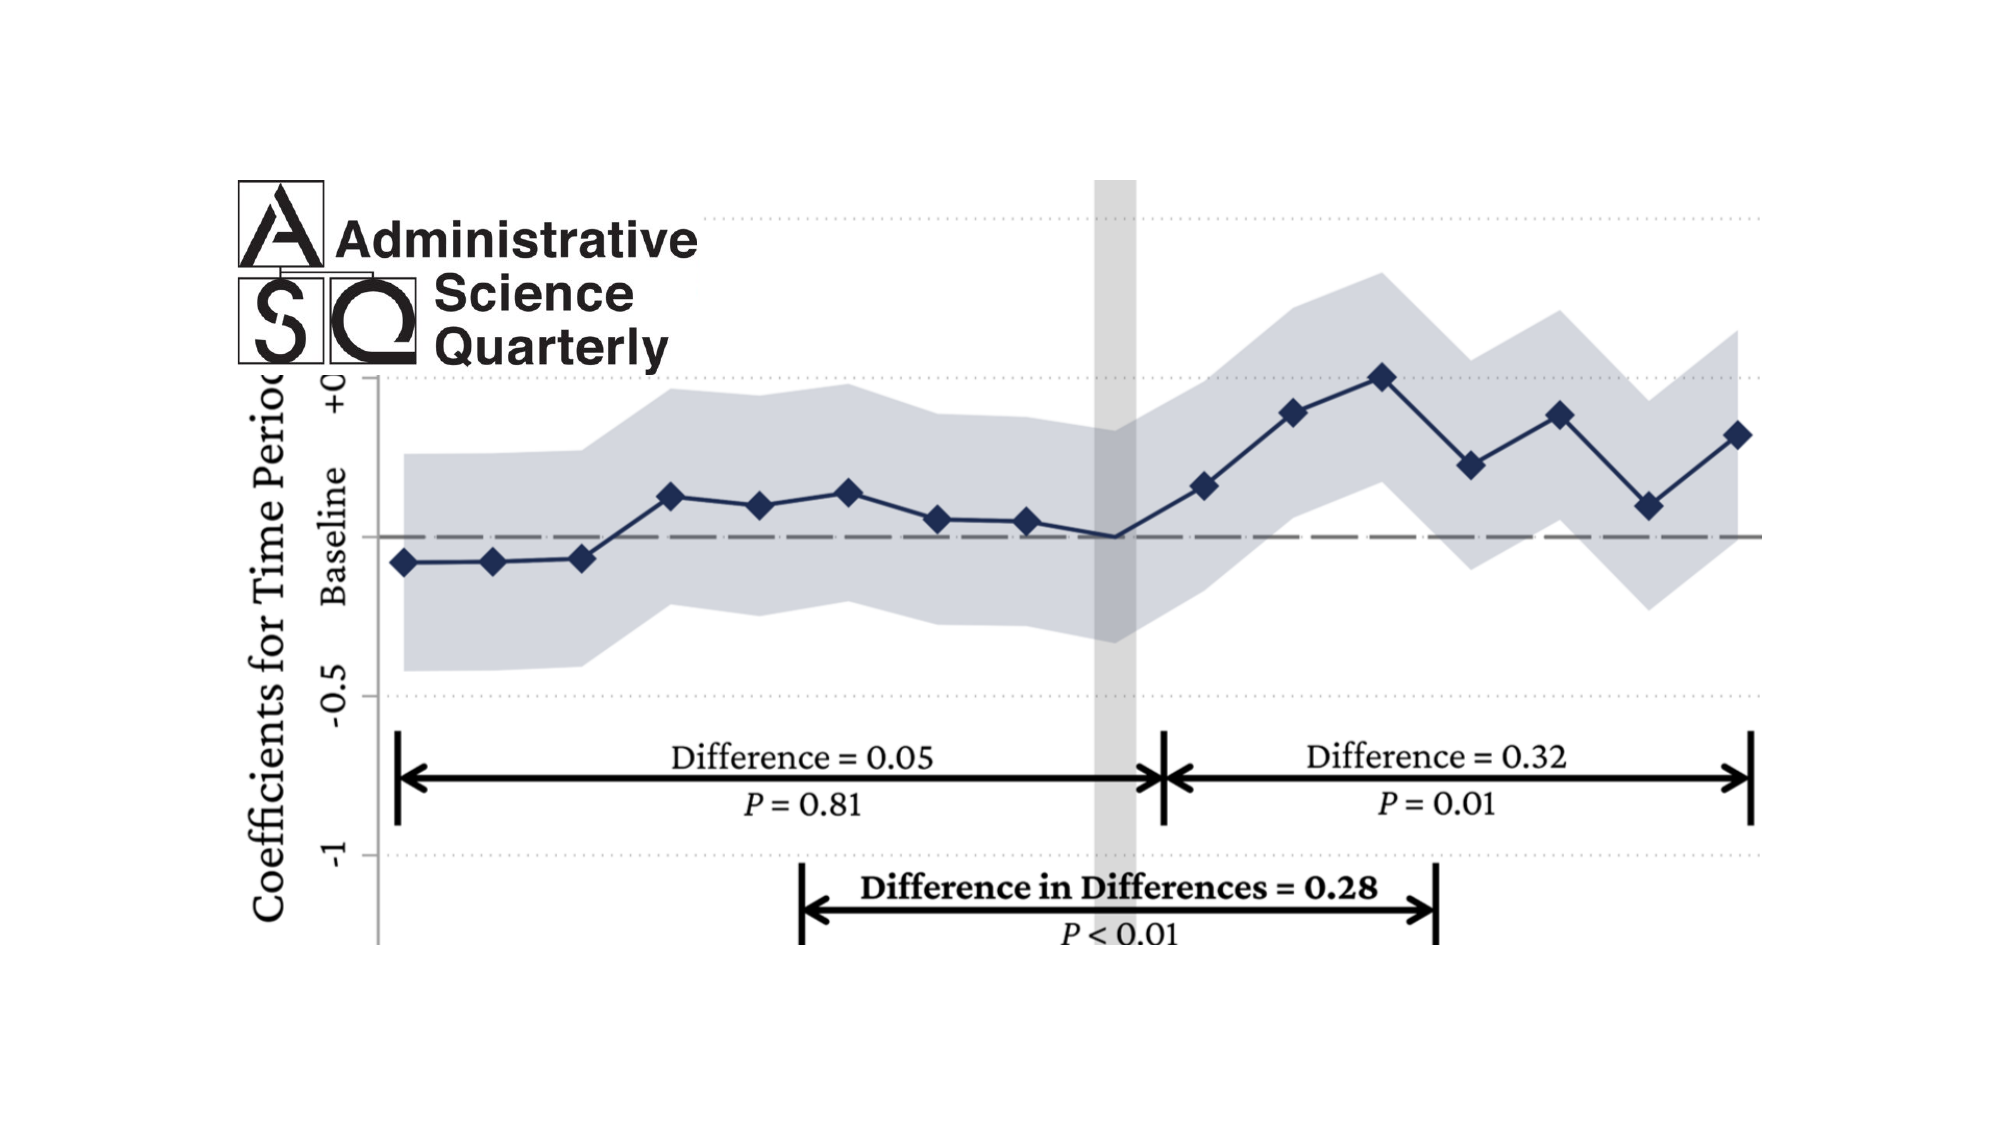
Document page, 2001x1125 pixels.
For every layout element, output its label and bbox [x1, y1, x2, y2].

text_box [237, 179, 1763, 946]
